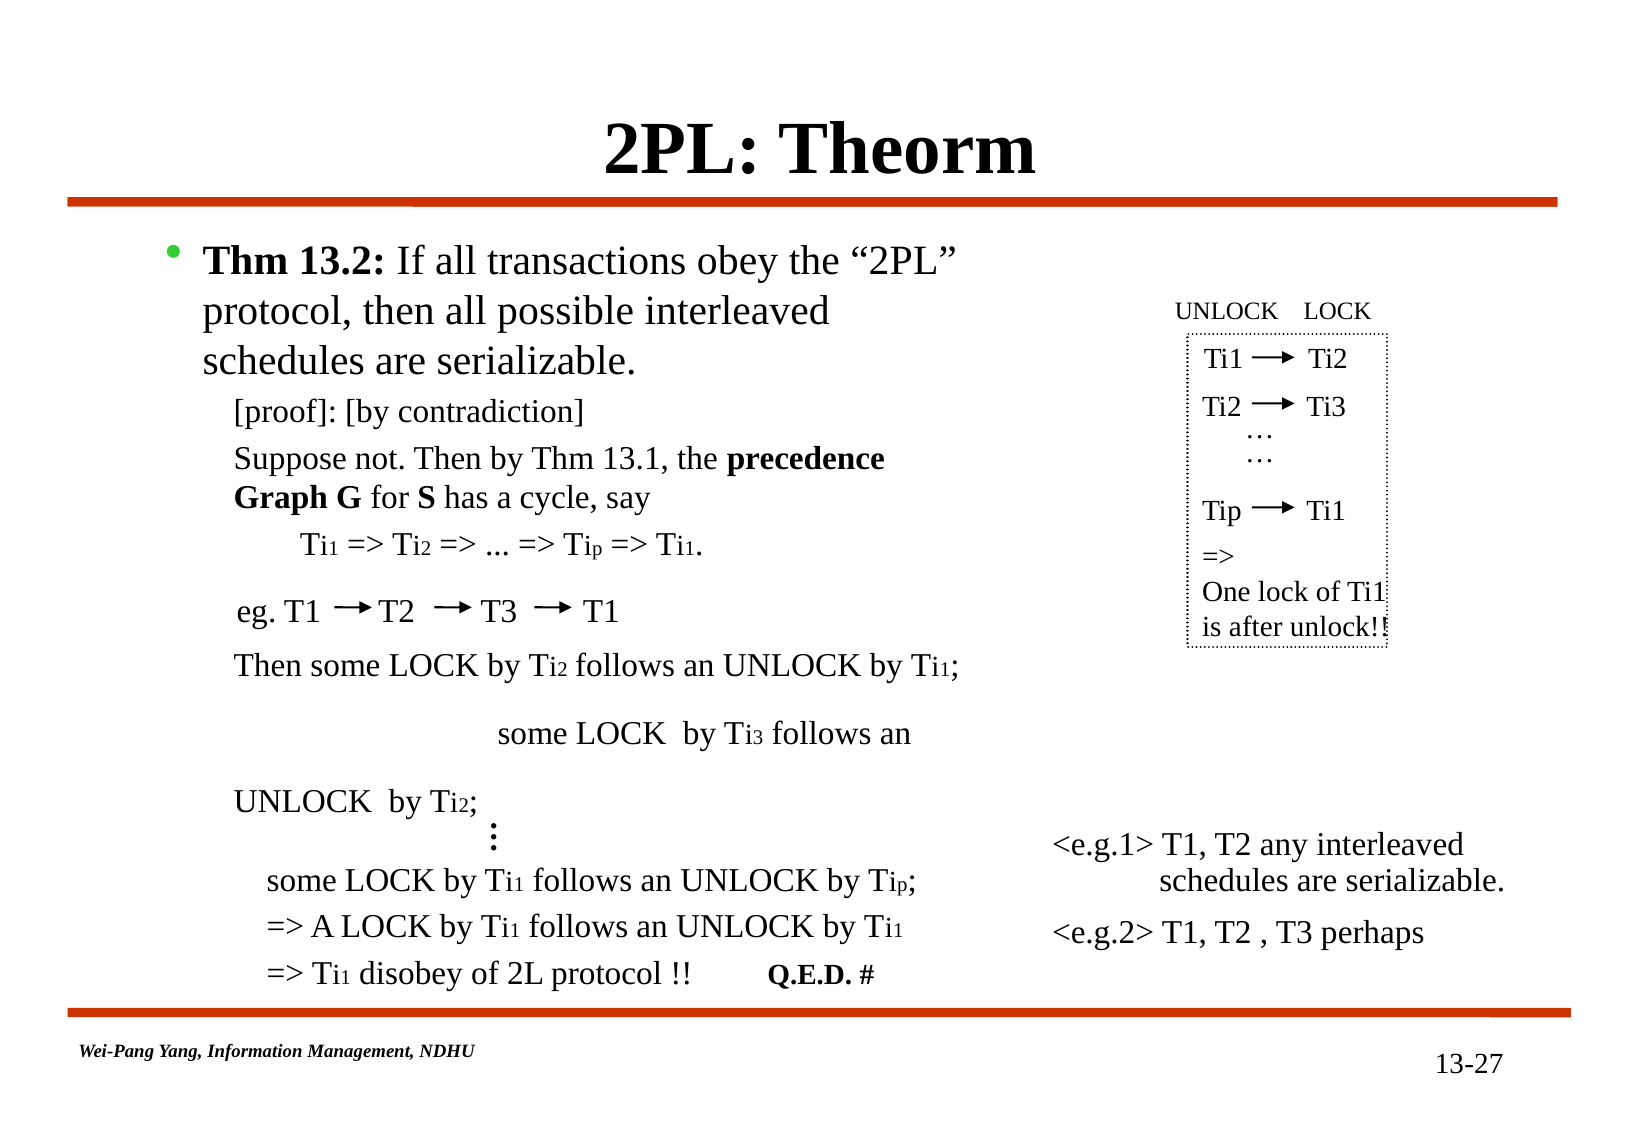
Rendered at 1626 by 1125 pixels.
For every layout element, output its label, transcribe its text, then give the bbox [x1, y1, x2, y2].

title 2PL: Theorm [150, 99, 1491, 188]
list Thm 13.2: If all transactions obey the “2PL” protocol, then all possible interleaved schedules are serializable. [proof]: [by contradiction] Suppose not. Then by Thm 13.1, the precedence Graph G for S has a cycle, say Ti1 => Ti2 => ... => Tip => Ti1. Then some LOCK by Ti2 follows an UNLOCK by Ti1; some LOCK by Ti3 follows an UNLOCK by Ti2; . . . some LOCK by Ti1 follows an UNLOCK by Tip; => A LOCK by Ti1 follows an UNLOCK by Ti1 => Ti1 disobey of 2L protocol !! Q.E.D. # [0, 224, 1000, 988]
text_box [434, 601, 472, 614]
text_box <e.g.1> T1, T2 any interleaved schedules are serializable. <e.g.2> T1, T2 , T3 perhaps [1037, 762, 1563, 959]
text_box [334, 601, 372, 614]
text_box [1171, 286, 1413, 651]
text_box [534, 601, 572, 614]
text_box eg. T1 T2 T3 T1 [221, 582, 663, 637]
